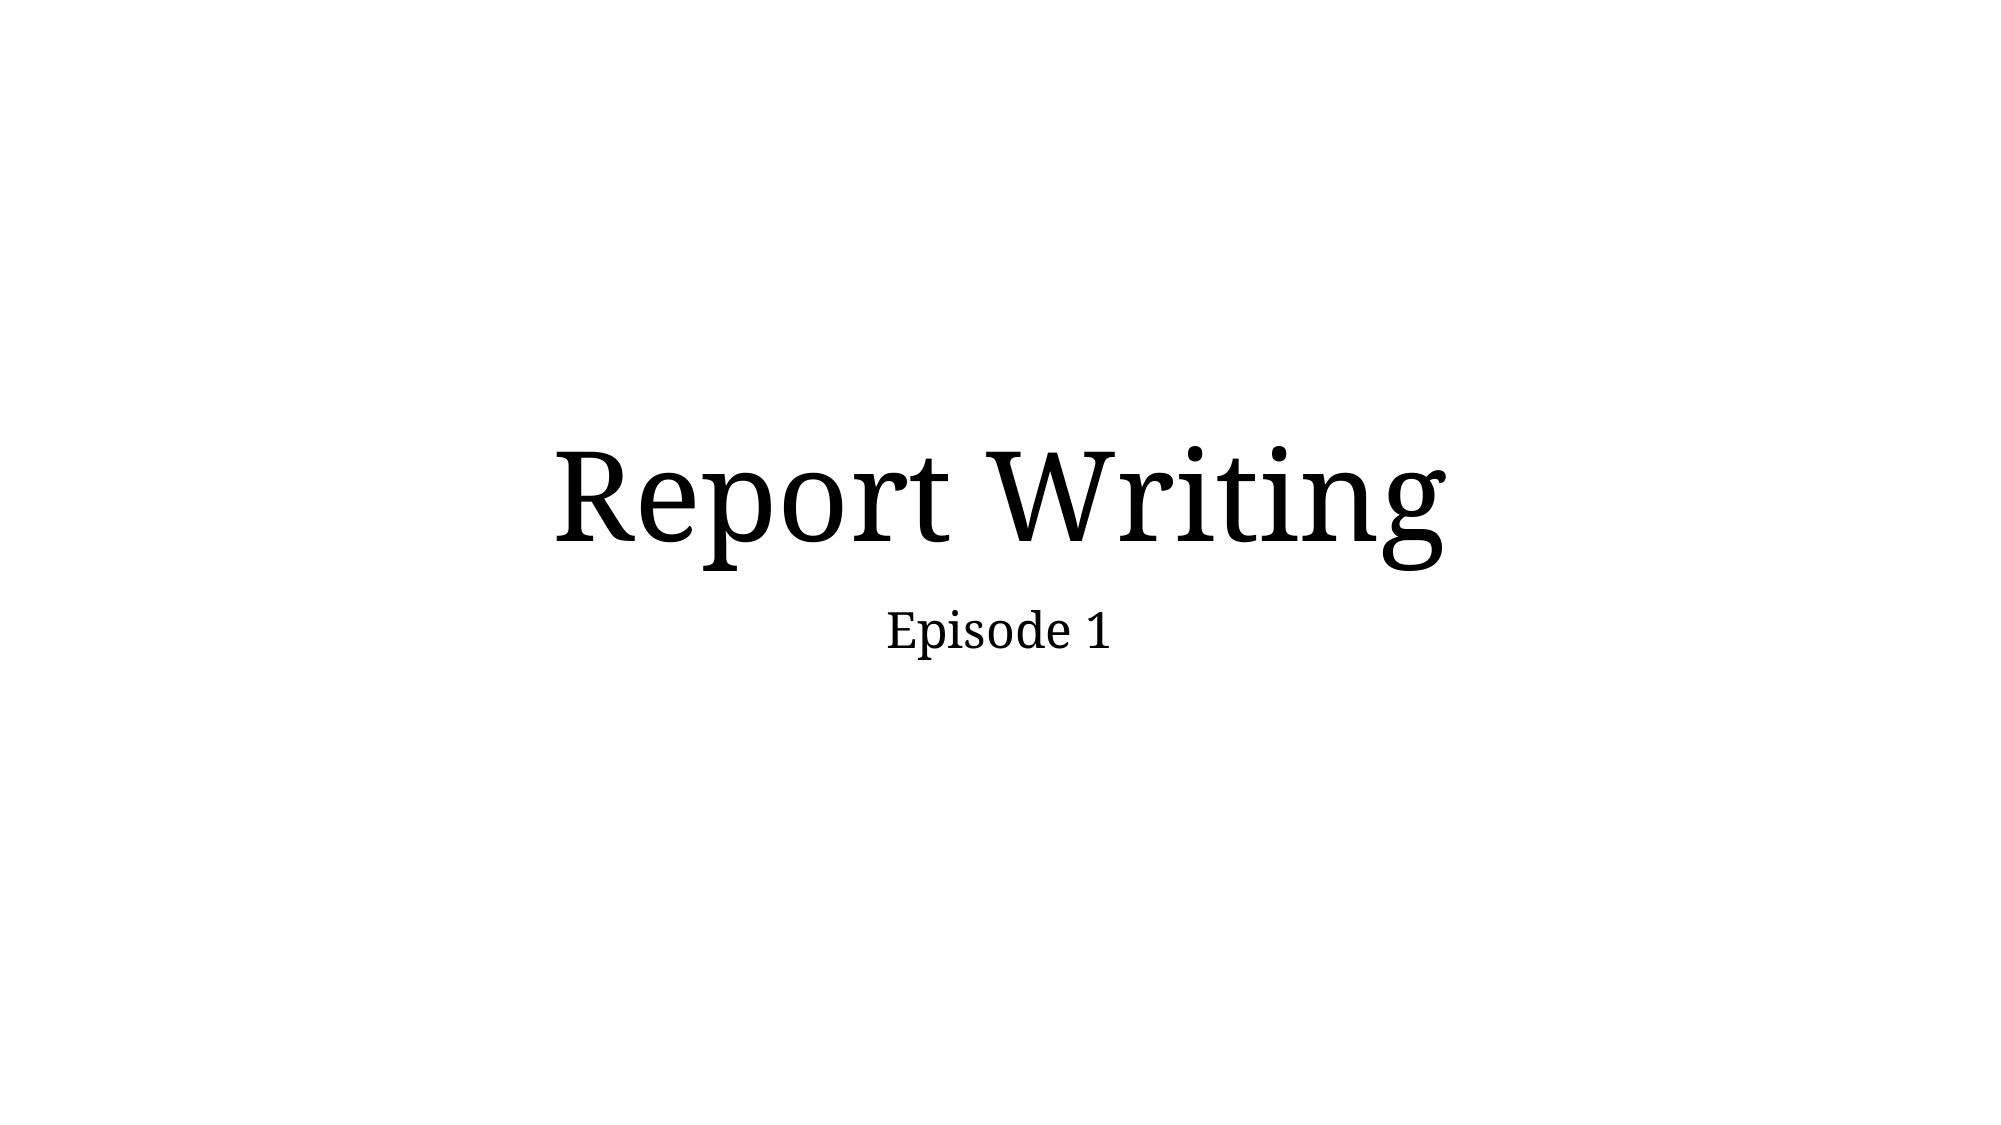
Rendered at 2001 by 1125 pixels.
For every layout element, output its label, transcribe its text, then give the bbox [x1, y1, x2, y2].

subtitle Episode 1 [249, 590, 1750, 863]
title Report Writing [249, 184, 1750, 576]
